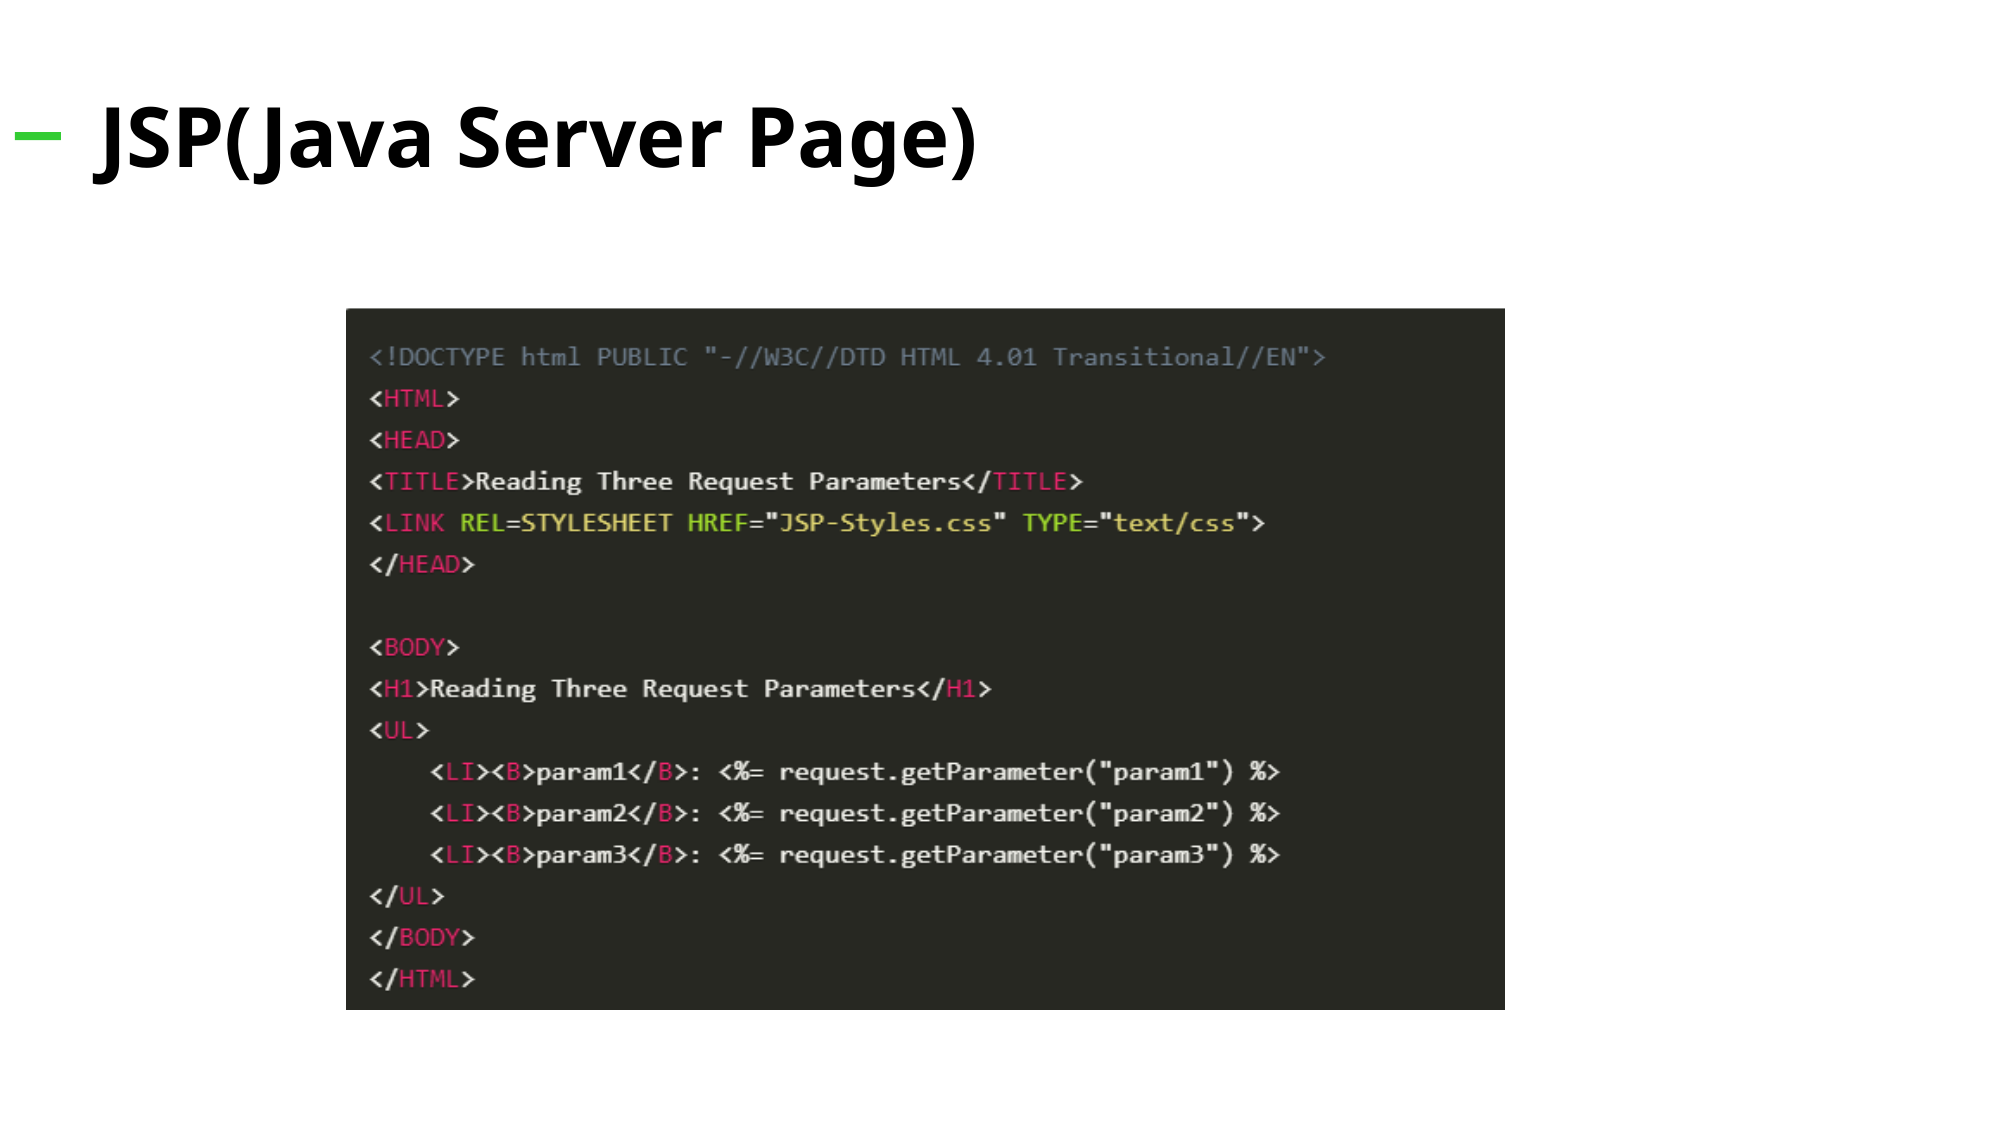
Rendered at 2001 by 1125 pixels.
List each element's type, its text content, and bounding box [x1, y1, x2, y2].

text_box [14, 131, 62, 141]
title JSP(Java Server Page) [84, 31, 1810, 249]
picture [346, 307, 1505, 1010]
